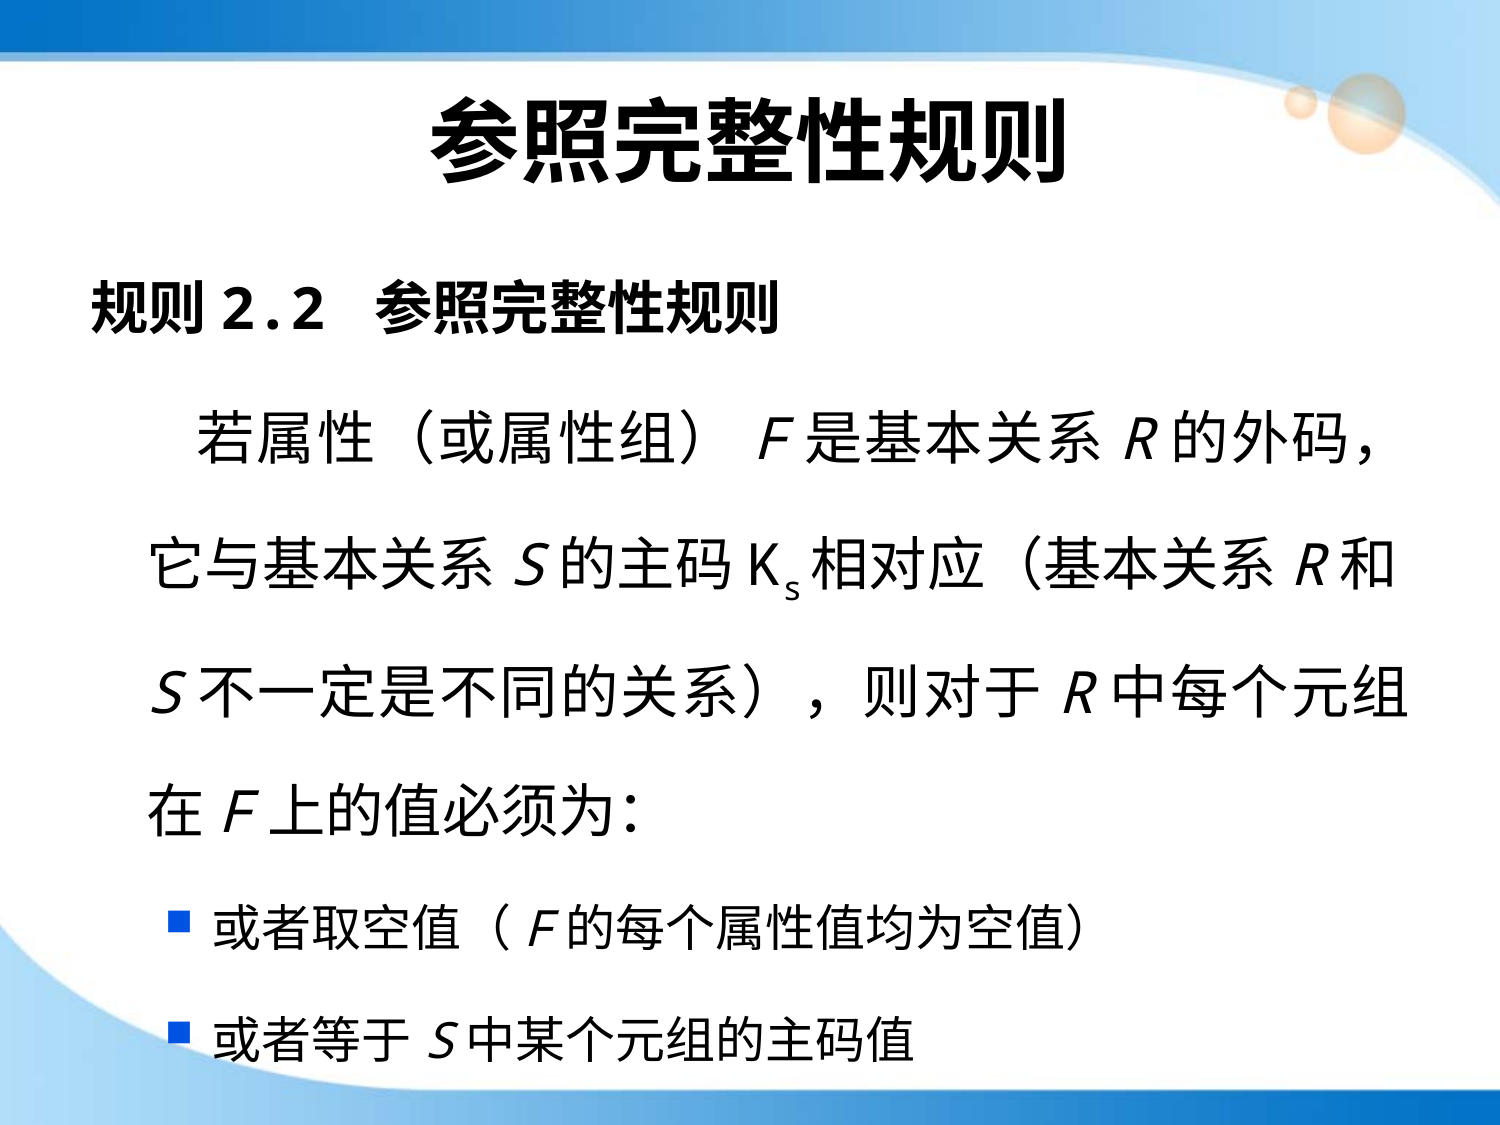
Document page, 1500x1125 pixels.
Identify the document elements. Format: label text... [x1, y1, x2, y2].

list 规则2.2 参照完整性规则 若属性（或属性组）F是基本关系R的外码，它与基本关系S的主码Ks相对应（基本关系R和S不一定是不同的关系），则对于R中每个元组在F上的值必须为： 或者取空值（F的每个属性值均为空值） 或者等于S中某个元组的主码值 [75, 214, 1425, 1107]
title 参照完整性规则 [75, 45, 1425, 214]
picture [0, 0, 1500, 1125]
